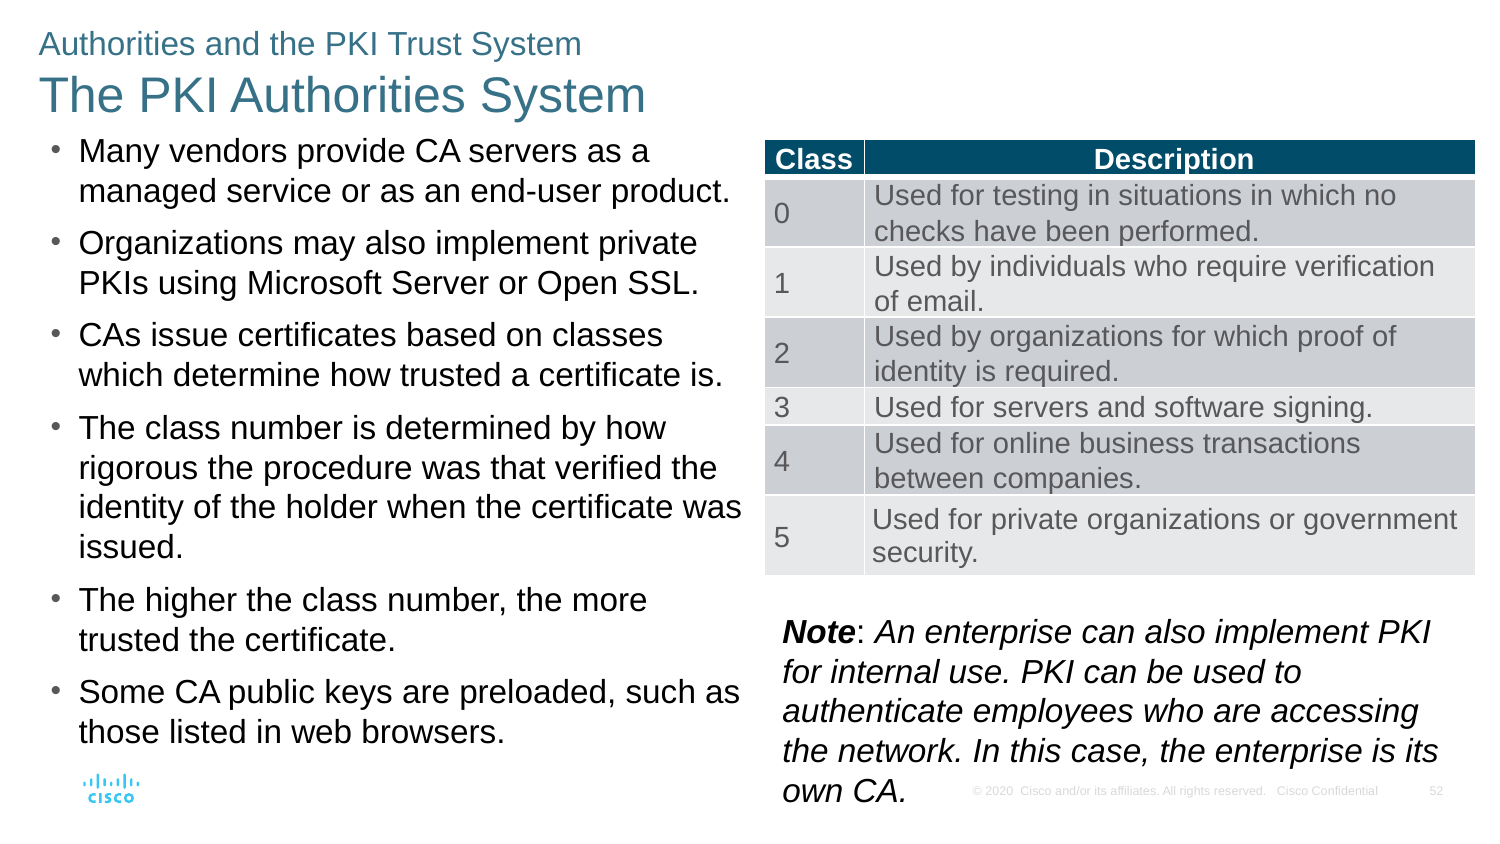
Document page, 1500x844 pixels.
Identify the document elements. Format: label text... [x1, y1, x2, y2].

table_cell 1 [765, 248, 864, 316]
table_cell 3 [765, 388, 864, 424]
table_cell 4 [765, 426, 864, 494]
table_cell Used by individuals who require verification of email. [865, 248, 1475, 316]
table_cell Used for testing in situations in which no checks have been performed. [865, 180, 1475, 246]
text_box Authorities and the PKI Trust System The PKI Authorities System [23, 10, 1476, 135]
table_cell Used for online business transactions between companies. [865, 426, 1475, 494]
table_header Description [865, 140, 1475, 174]
table_cell Used for servers and software signing. [865, 388, 1475, 424]
table_cell Used for private organizations or government security. [865, 496, 1475, 575]
table_header Class [765, 140, 864, 174]
table_cell 2 [765, 318, 864, 387]
table_cell 5 [765, 496, 864, 575]
table_cell 0 [765, 180, 864, 246]
text_box Note: An enterprise can also implement PKI for internal use. PKI can be used to authenticate employees who are accessing the network. In this case, the enterprise is its own CA. [767, 602, 1476, 817]
table_cell Used by organizations for which proof of identity is required. [865, 318, 1475, 387]
list Many vendors provide CA servers as a managed service or as an end-user product. Organizations may also implement private PKIs using Microsoft Server or Open SSL. CAs issue certificates based on classes which determine how trusted a certificate is. The class number is determined by how rigorous the procedure was that verified the identity of the holder when the certificate was issued. The higher the class number, the more trusted the certificate. Some CA public keys are preloaded, such as those listed in web browsers. [35, 121, 775, 456]
